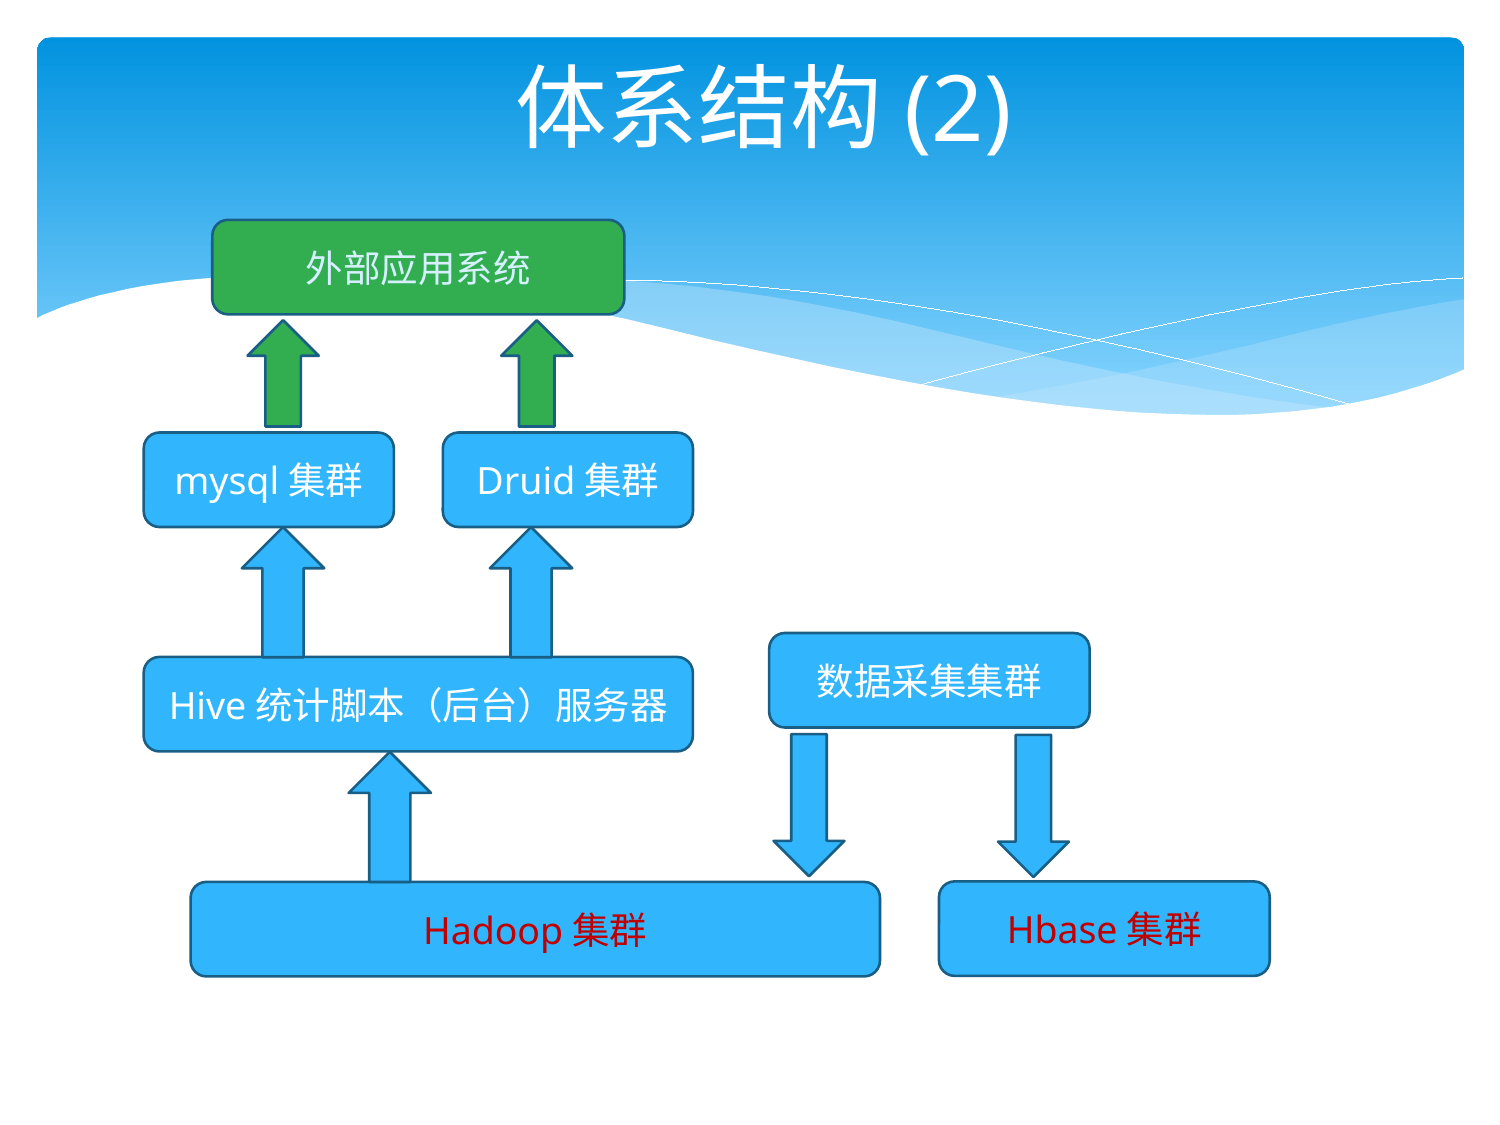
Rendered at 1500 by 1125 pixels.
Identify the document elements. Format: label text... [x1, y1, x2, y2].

text_box [499, 319, 574, 428]
text_box Druid集群 [441, 431, 695, 529]
text_box 数据采集集群 [767, 631, 1091, 729]
text_box [240, 529, 326, 659]
text_box [488, 529, 574, 659]
text_box mysql集群 [142, 431, 396, 529]
text_box [246, 319, 320, 428]
text_box Hadoop集群 [189, 880, 882, 978]
text_box 外部应用系统 [210, 218, 626, 316]
text_box Hbase集群 [937, 880, 1272, 978]
text_box [772, 732, 846, 878]
text_box Hive统计脚本（后台）服务器 [142, 655, 695, 753]
title 体系结构(2) [88, 30, 1439, 179]
text_box [347, 753, 433, 884]
text_box [996, 733, 1071, 878]
